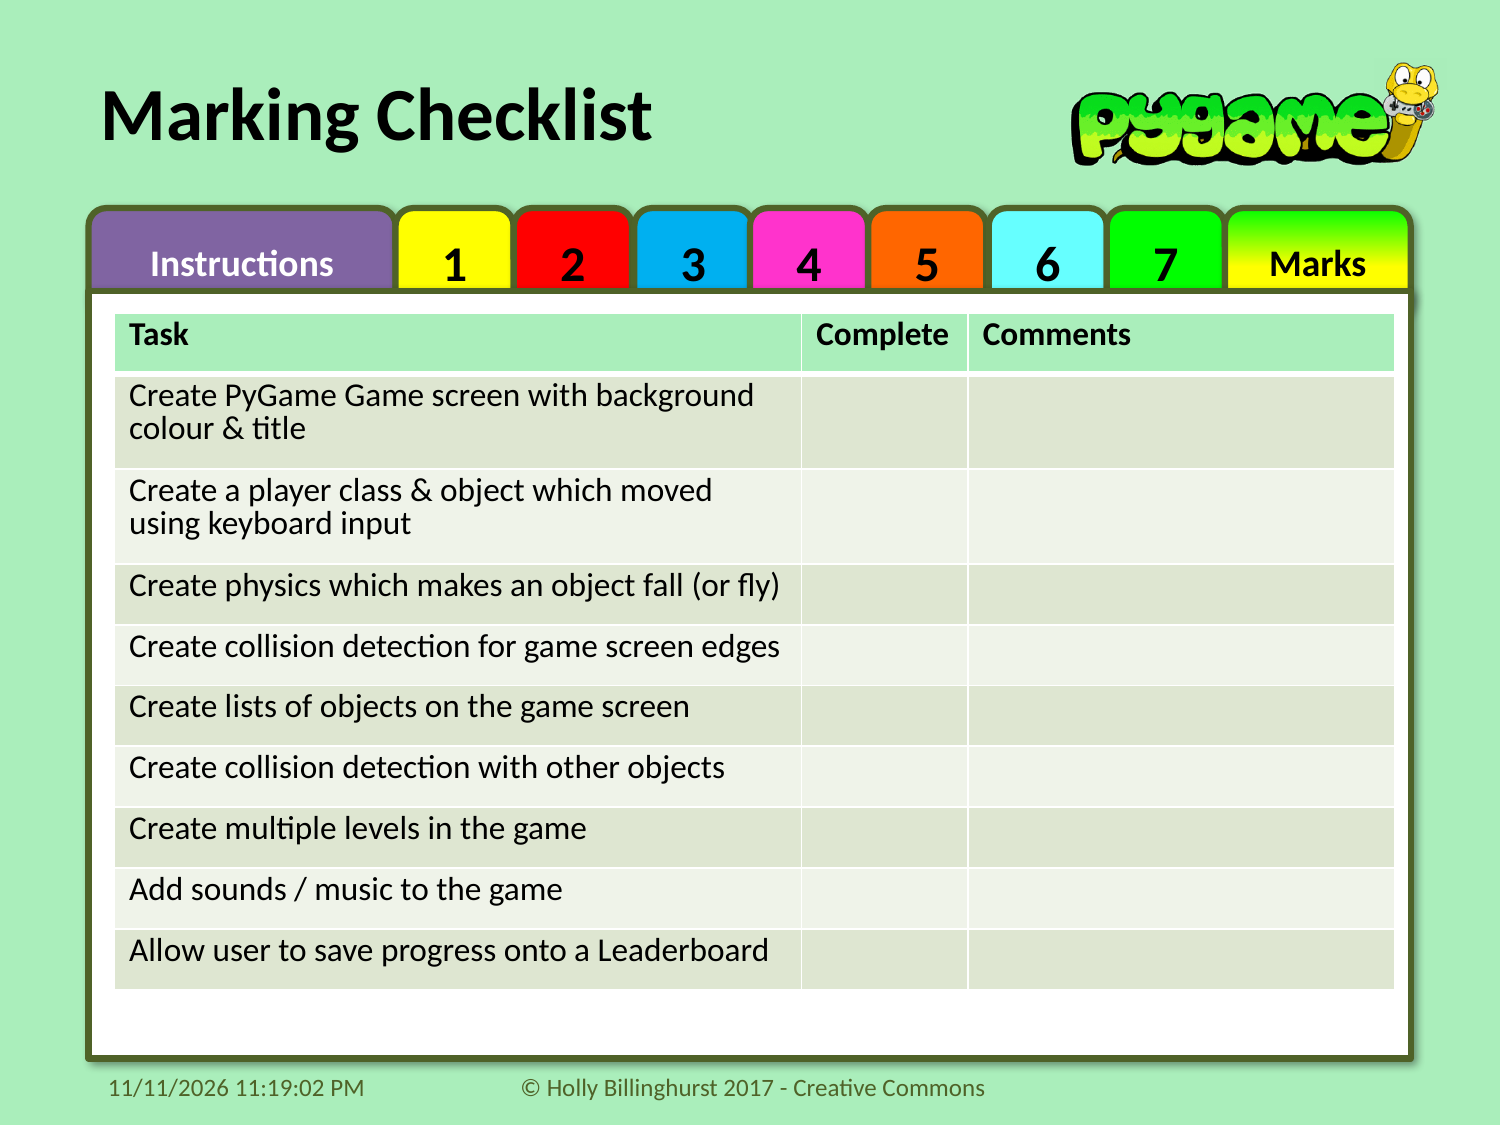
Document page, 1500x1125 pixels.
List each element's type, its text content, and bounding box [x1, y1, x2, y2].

picture [1068, 58, 1448, 171]
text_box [88, 207, 1411, 1059]
footer © Holly Billinghurst 2017 - Creative Commons [438, 1067, 1068, 1116]
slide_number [92, 1067, 438, 1116]
text_box Marking Checklist [85, 58, 951, 164]
